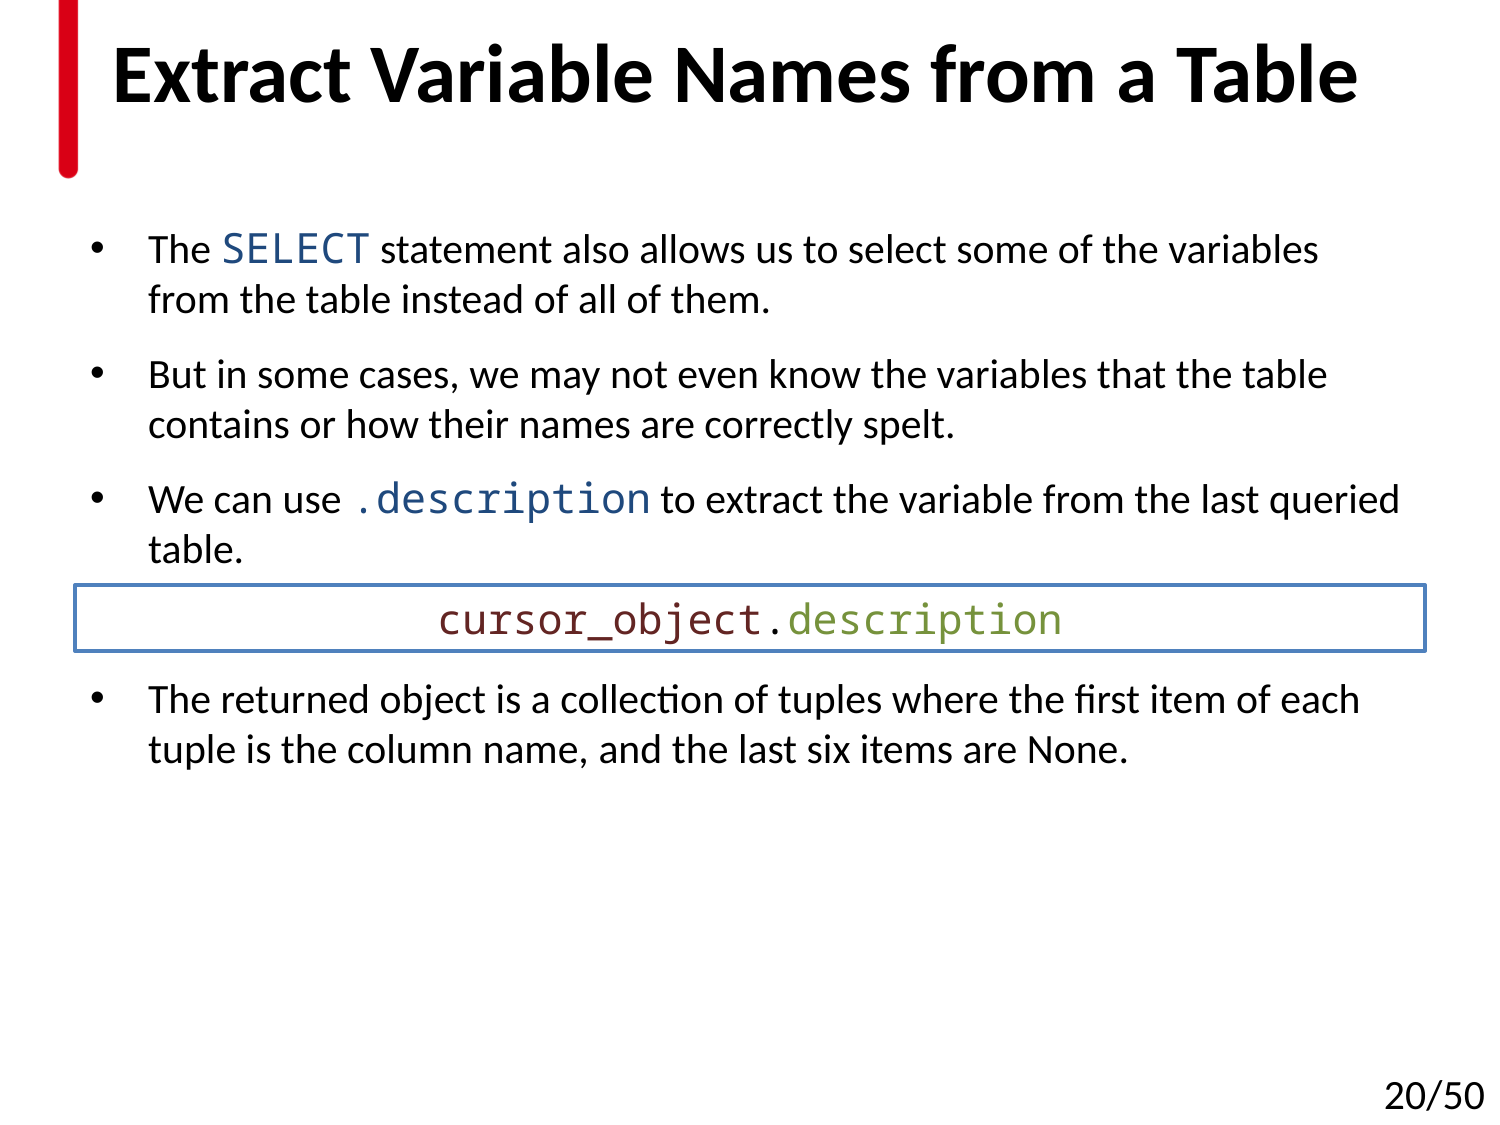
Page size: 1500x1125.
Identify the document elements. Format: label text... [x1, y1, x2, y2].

title Extract Variable Names from a Table [97, 0, 1425, 138]
list The SELECT statement also allows us to select some of the variables from the table instead of all of them. But in some cases, we may not even know the variables that the table contains or how their names are correctly spelt. We can use .description to extract the variable from the last queried table. The returned object is a collection of tuples where the first item of each tuple is the column name, and the last six items are None. [75, 653, 1425, 957]
list The SELECT statement also allows us to select some of the variables from the table instead of all of them. But in some cases, we may not even know the variables that the table contains or how their names are correctly spelt. We can use .description to extract the variable from the last queried table. The returned object is a collection of tuples where the first item of each tuple is the column name, and the last six items are None. [75, 214, 1425, 583]
picture [57, 0, 81, 200]
text_box cursor_object.description [73, 583, 1427, 653]
